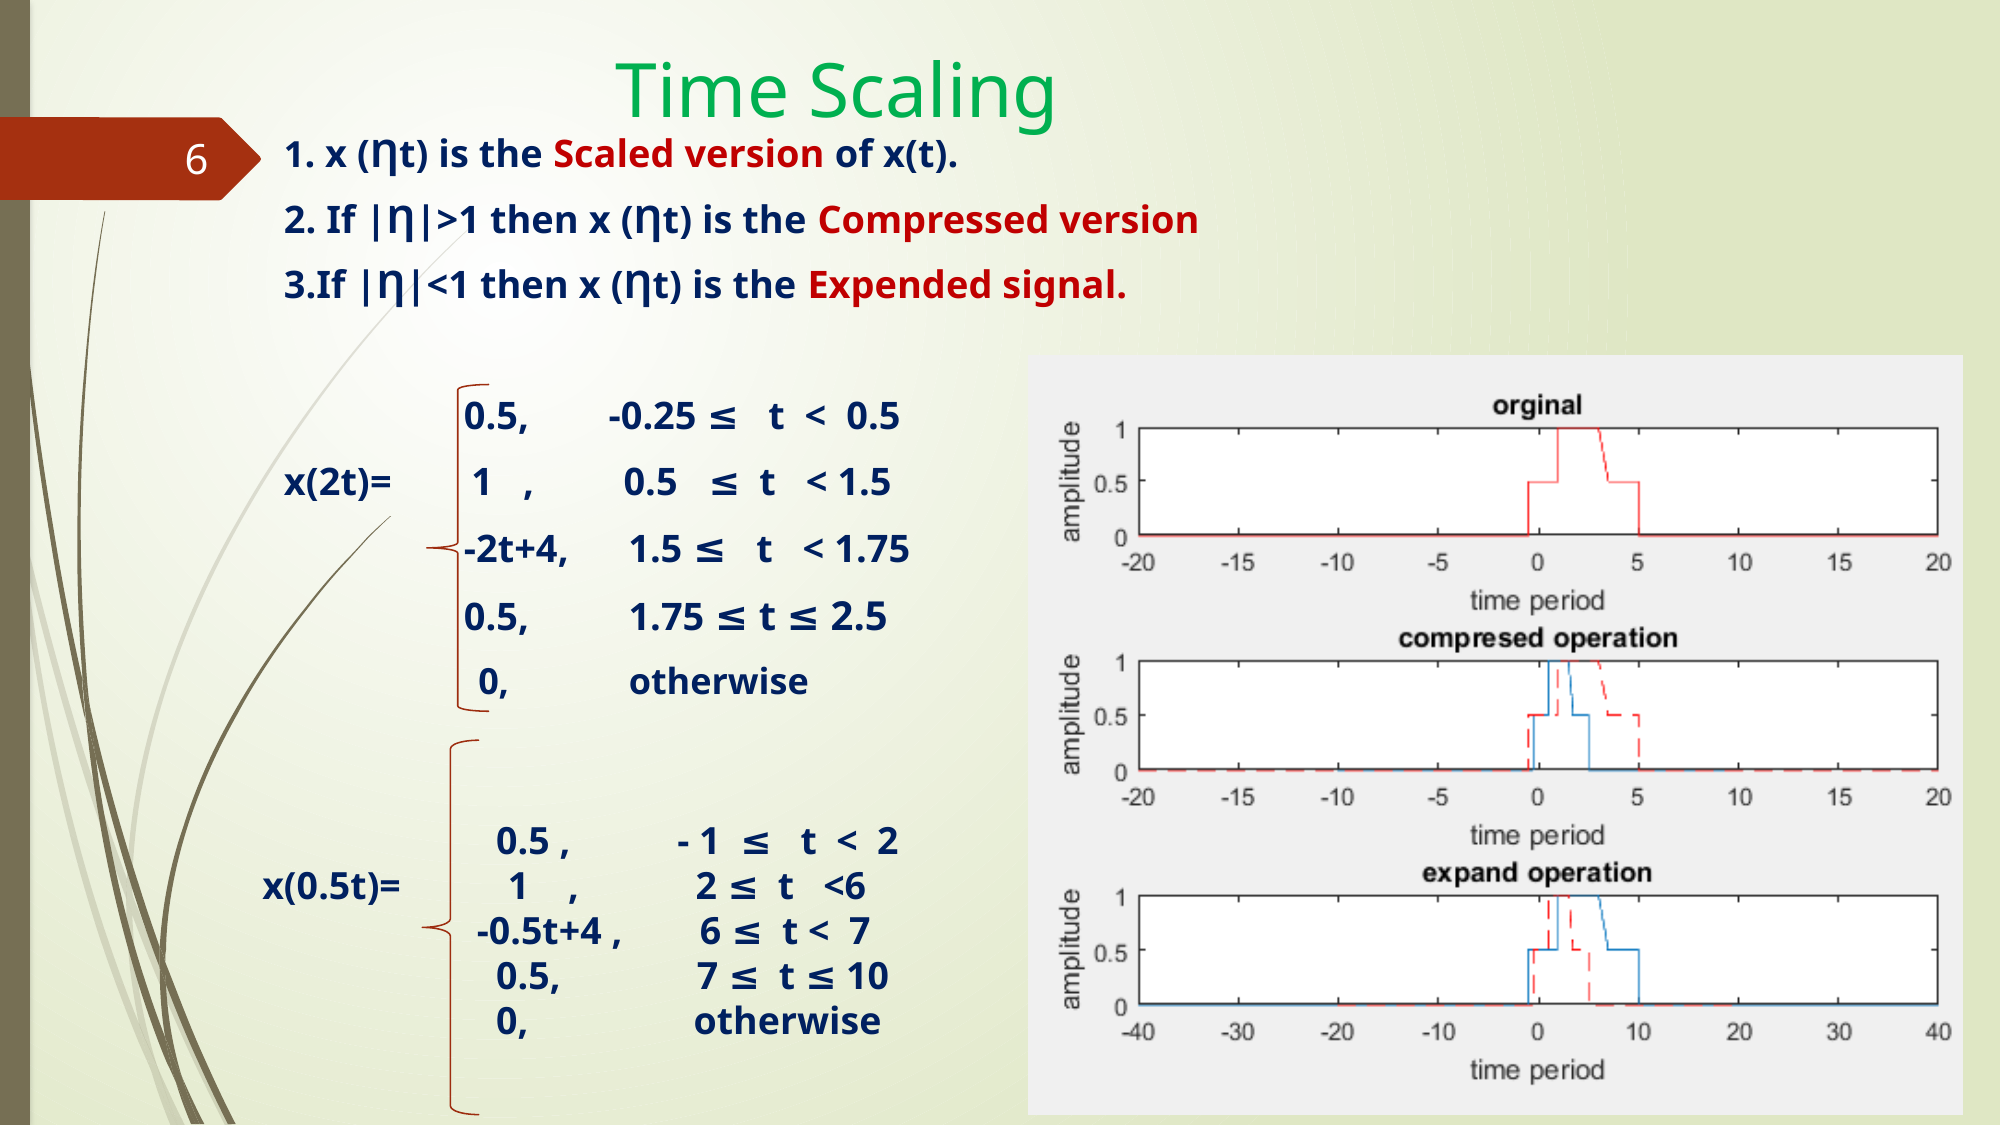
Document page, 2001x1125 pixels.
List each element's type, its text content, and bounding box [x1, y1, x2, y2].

picture [1028, 354, 1963, 1115]
slide_number 6 [95, 131, 224, 191]
text_box 0.5 , - 1 ≤ t < 2 x(0.5t)= 1 , 2 ≤ t <6 -0.5t+4 , 6 ≤ t < 7 0.5, 7 ≤ t ≤ 10 0, otherwise [247, 809, 449, 1095]
text_box 0.5 , - 1 ≤ t < 2 x(0.5t)= 1 , 2 ≤ t <6 -0.5t+4 , 6 ≤ t < 7 0.5, 7 ≤ t ≤ 10 0, otherwise [479, 809, 1023, 1095]
list 1. x (Ƞt) is the Scaled version of x(t). 2. If |Ƞ|>1 then x (Ƞt) is the Compressed version 3.If |Ƞ|<1 then x (Ƞt) is the Expended signal. 0.5, -0.25 ≤ t < 0.5 x(2t)= 1 , 0.5 ≤ t < 1.5 -2t+4, 1.5 ≤ t < 1.75 0.5, 1.75 ≤ t ≤ 2.5 0, otherwise [269, 122, 1883, 712]
text_box [426, 383, 490, 713]
text_box [421, 739, 480, 1116]
title Time Scaling [600, 0, 1282, 122]
